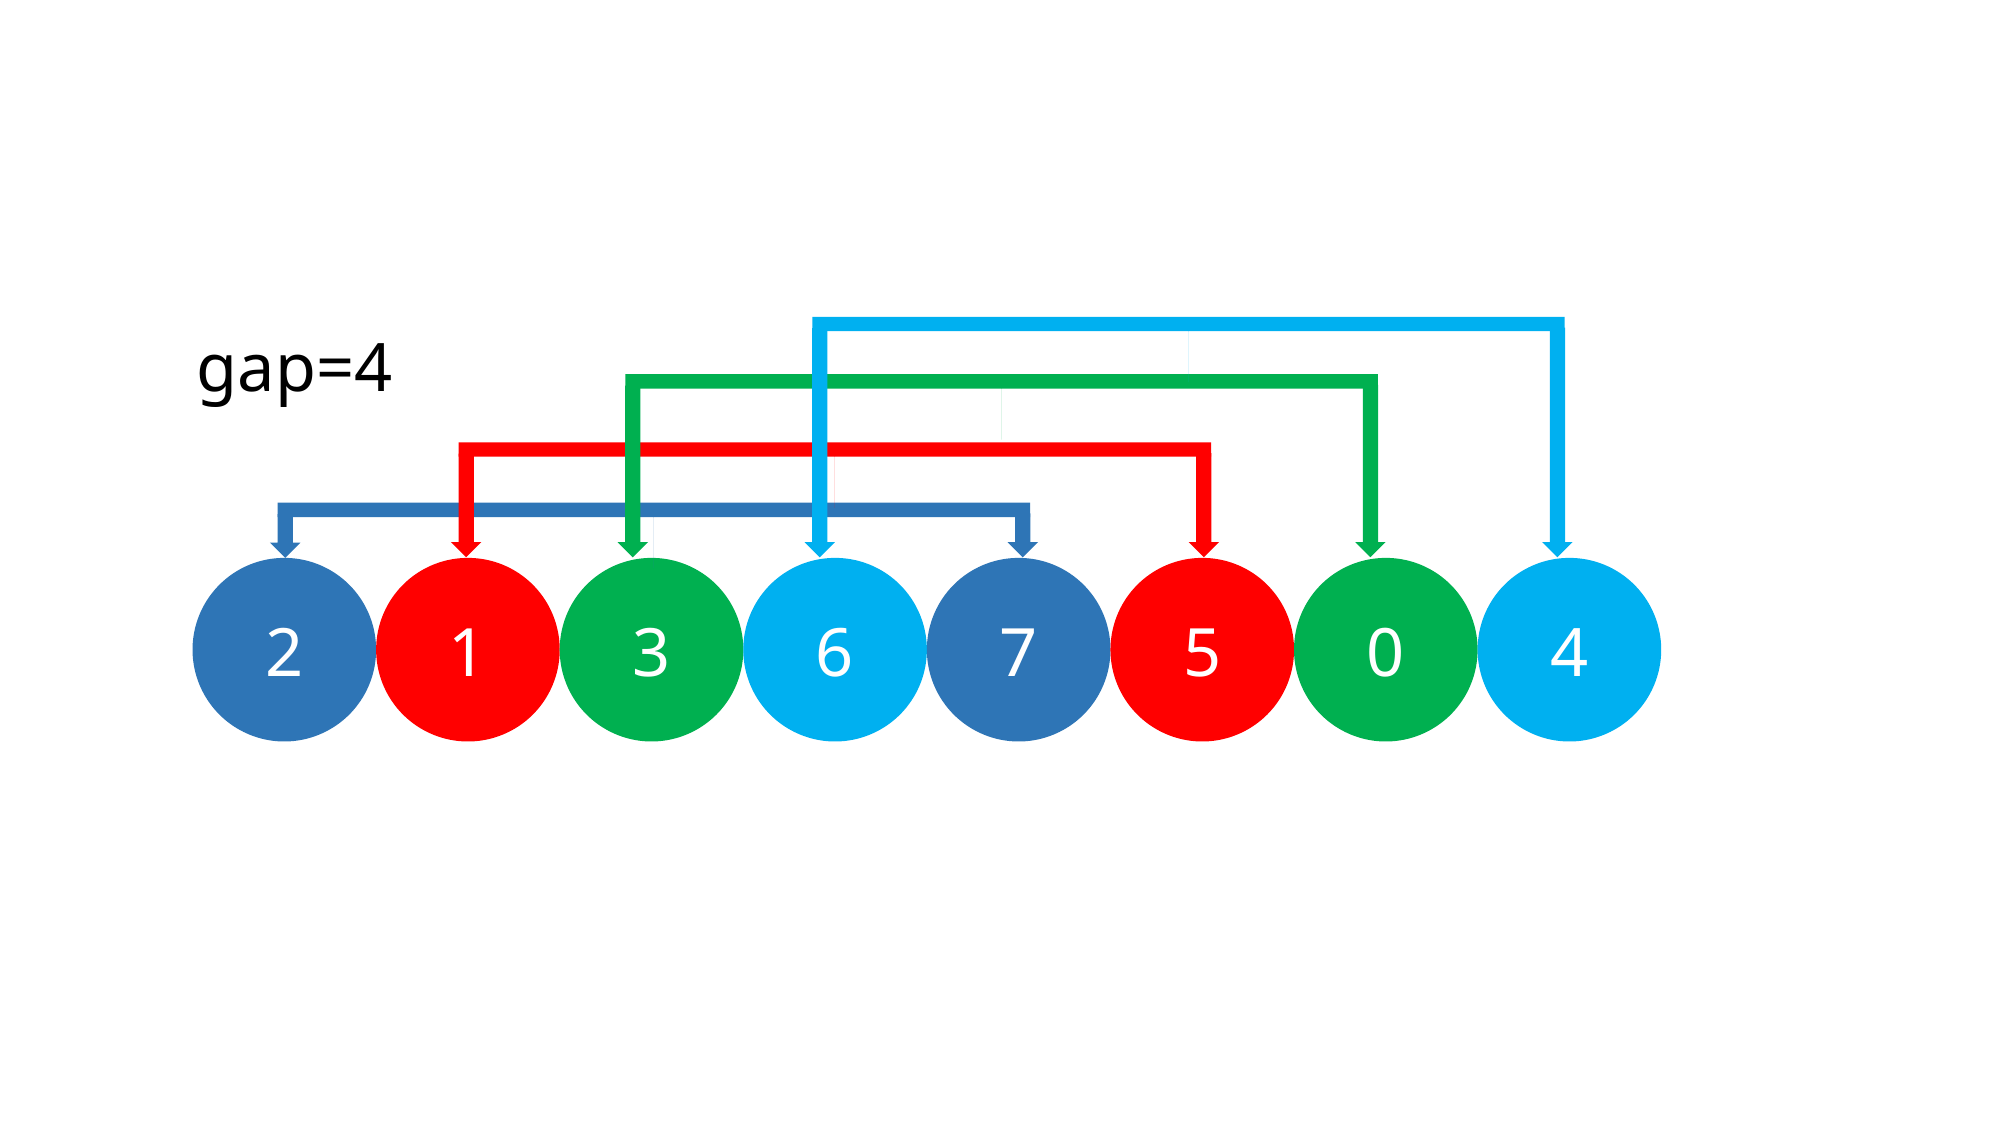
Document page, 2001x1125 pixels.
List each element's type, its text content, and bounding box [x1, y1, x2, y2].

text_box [269, 502, 1039, 569]
text_box gap=4 [181, 317, 440, 413]
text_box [804, 316, 1573, 558]
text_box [450, 442, 617, 558]
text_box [192, 557, 1662, 742]
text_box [617, 374, 804, 558]
